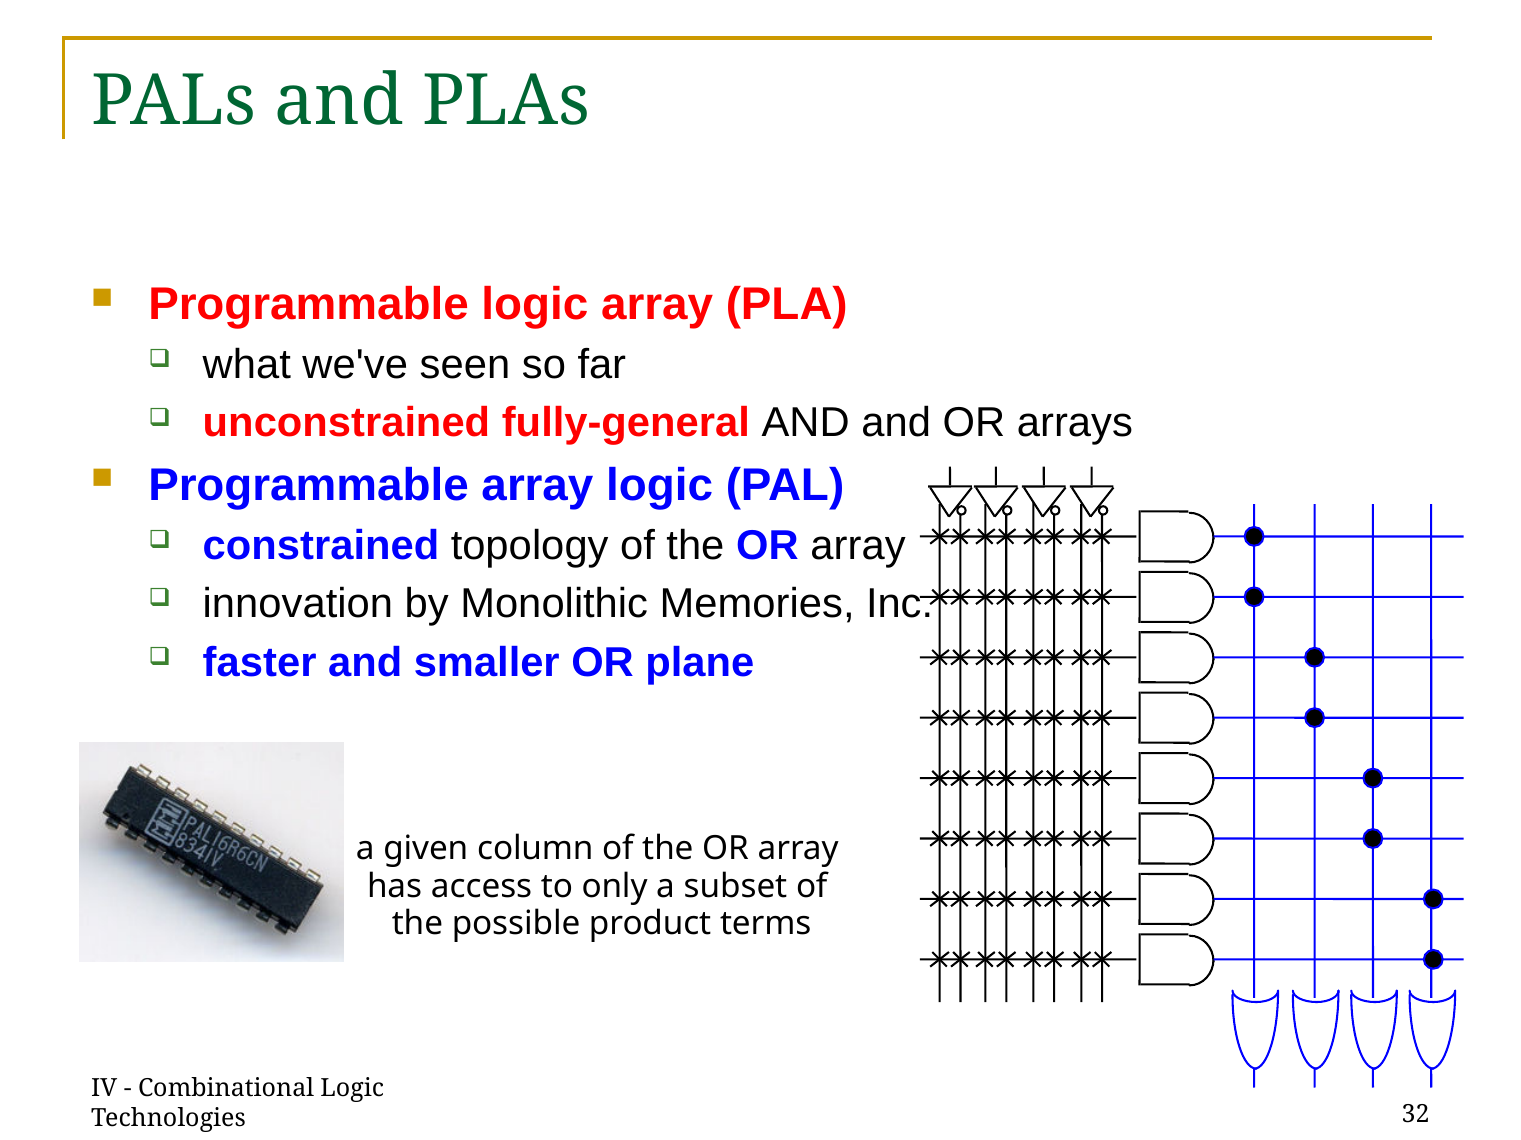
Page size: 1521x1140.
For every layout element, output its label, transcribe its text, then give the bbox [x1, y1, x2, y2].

picture [78, 742, 344, 962]
text_box [1233, 1019, 1257, 1069]
title PALs and PLAs [76, 46, 1445, 236]
text_box [1376, 1019, 1396, 1069]
text_box [1294, 1019, 1317, 1069]
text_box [929, 528, 1112, 544]
text_box [1410, 1019, 1434, 1069]
text_box [1352, 1019, 1376, 1069]
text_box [929, 951, 1112, 967]
text_box [1434, 990, 1456, 1069]
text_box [929, 649, 1112, 665]
slide_number 32 [1089, 1062, 1445, 1139]
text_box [929, 830, 1112, 847]
text_box [1317, 1019, 1337, 1069]
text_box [929, 891, 1112, 907]
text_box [929, 710, 1112, 726]
text_box [1257, 1019, 1277, 1069]
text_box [929, 770, 1112, 786]
list Programmable logic array (PLA) what we've seen so far unconstrained fully-general AND and OR arrays Programmable array logic (PAL) constrained topology of the OR array innovation by Monolithic Memories, Inc. faster and smaller OR plane [76, 265, 1445, 1019]
slide_number IV - Combinational Logic Technologies [76, 1062, 431, 1139]
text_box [929, 589, 1112, 605]
